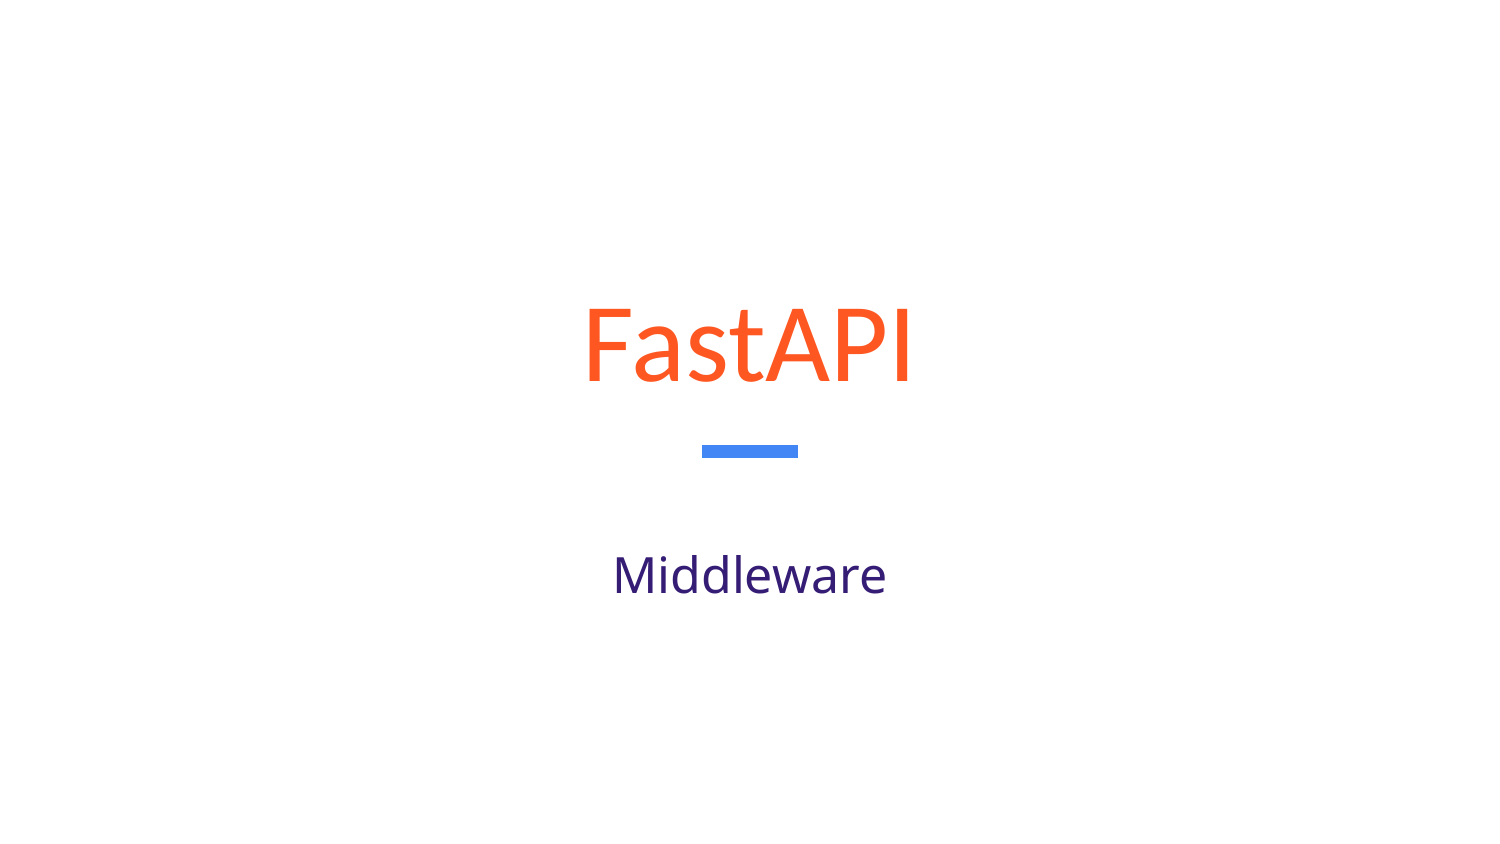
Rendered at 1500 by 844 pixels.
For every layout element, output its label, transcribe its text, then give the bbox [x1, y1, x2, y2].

title FastAPI [51, 97, 1449, 419]
subtitle Middleware [51, 519, 1449, 640]
